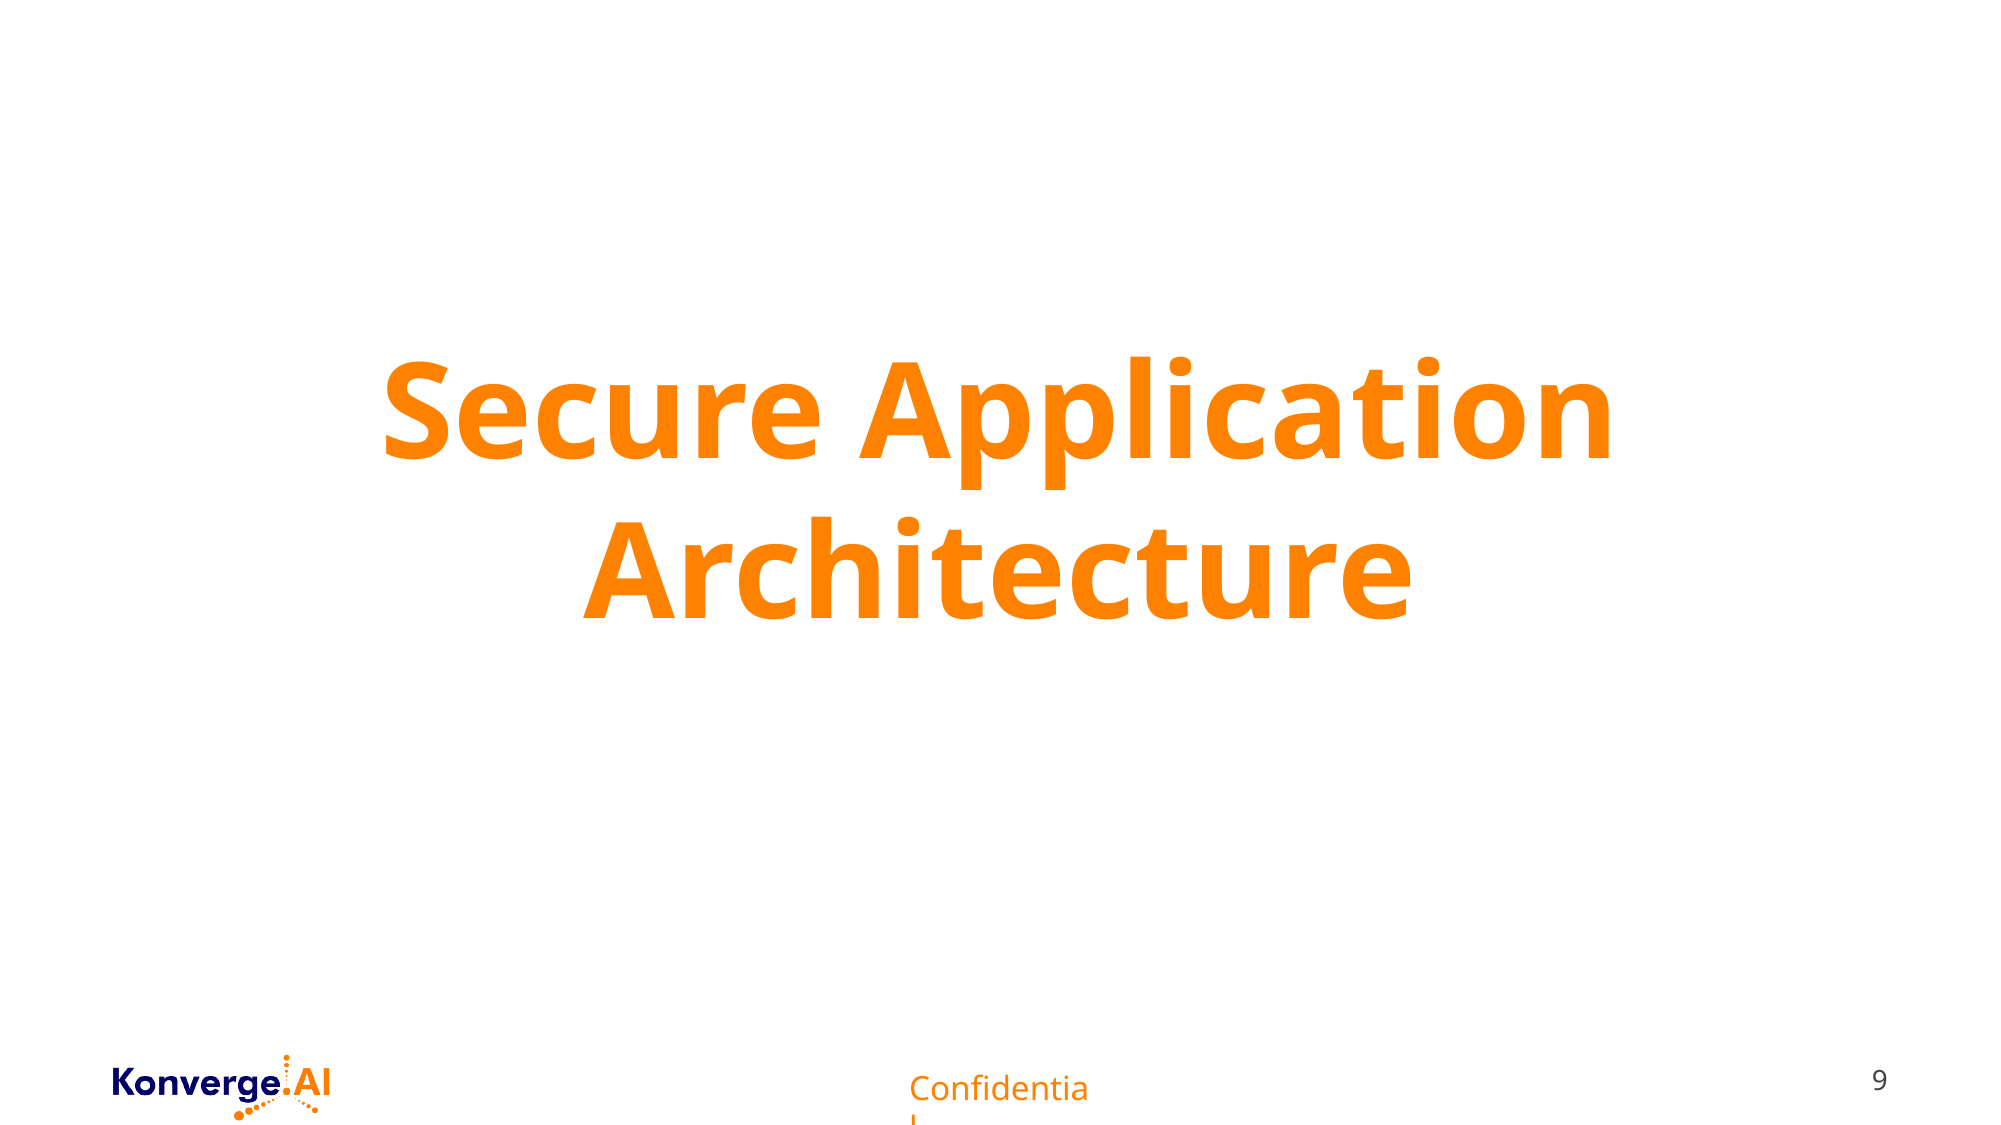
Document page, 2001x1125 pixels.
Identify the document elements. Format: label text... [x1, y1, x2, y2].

slide_number 9 [1787, 1038, 1908, 1125]
picture [97, 1036, 353, 1125]
title Secure Application Architecture [68, 216, 1932, 666]
